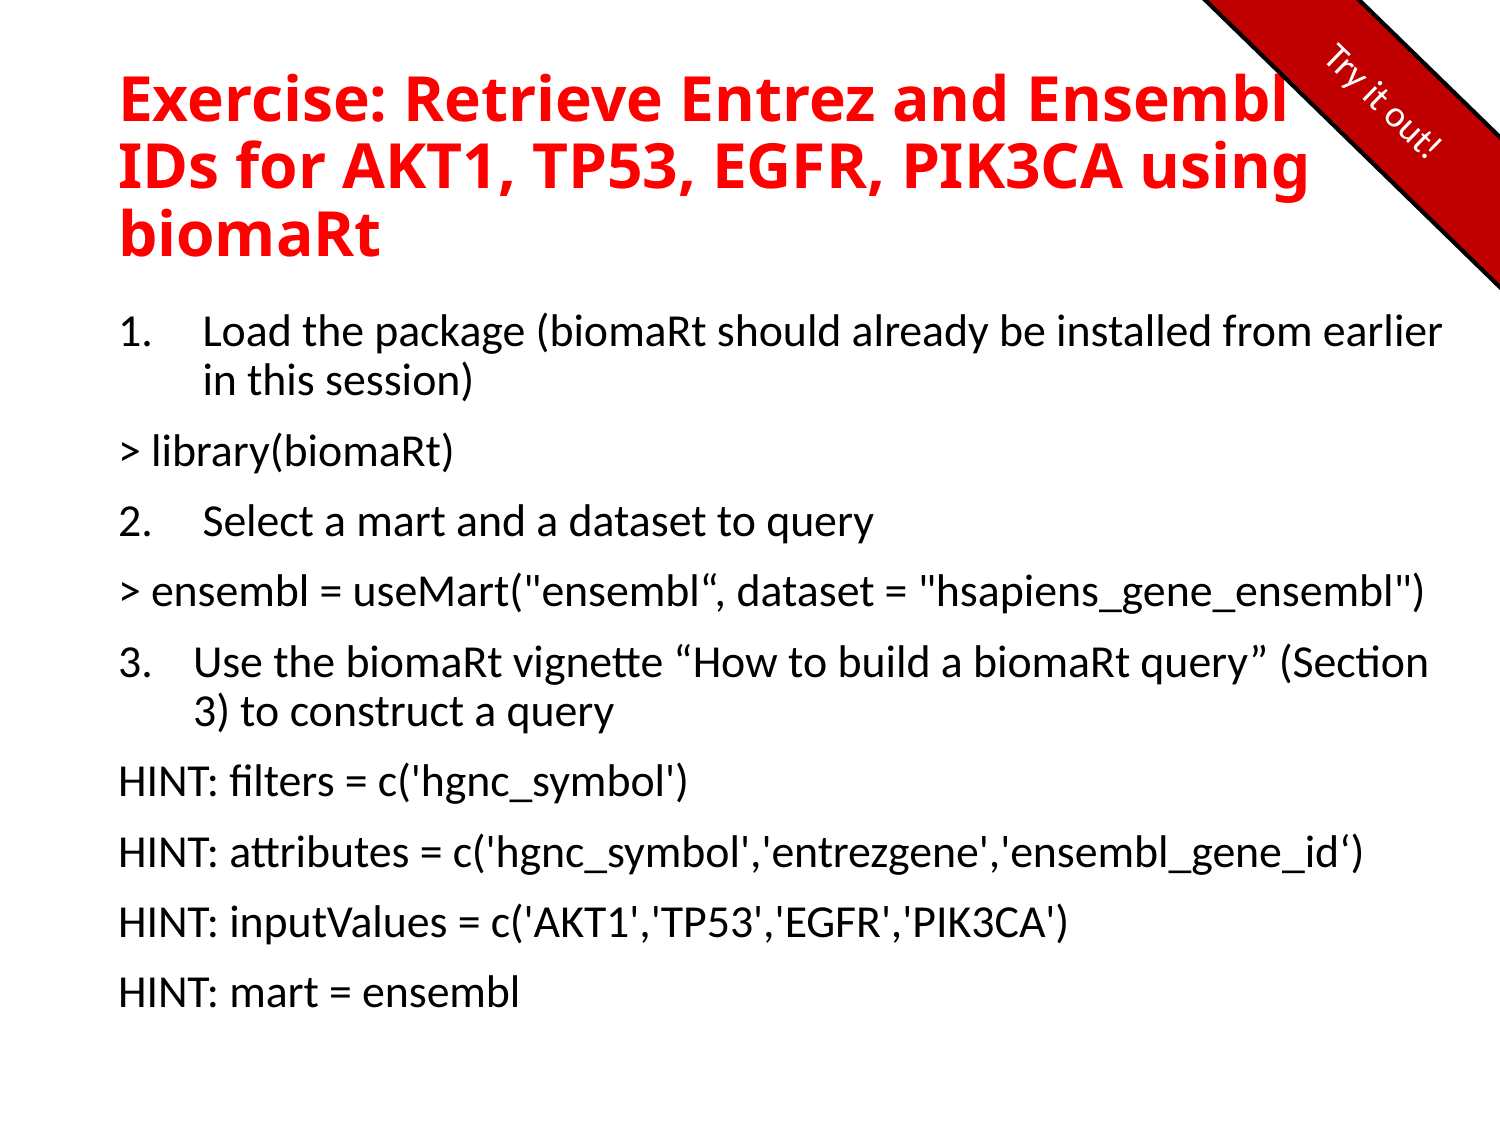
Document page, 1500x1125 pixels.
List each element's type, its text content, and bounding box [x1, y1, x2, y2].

text_box Try it out! [1203, 0, 1500, 289]
list Load the package (biomaRt should already be installed from earlier in this session) > library(biomaRt) Select a mart and a dataset to query > ensembl = useMart("ensembl“, dataset = "hsapiens_gene_ensembl") Use the biomaRt vignette “How to build a biomaRt query” (Section 3) to construct a query HINT: filters = c('hgnc_symbol') HINT: attributes = c('hgnc_symbol','entrezgene','ensembl_gene_id‘) HINT: inputValues = c('AKT1','TP53','EGFR','PIK3CA') HINT: mart = ensembl [103, 299, 1491, 1116]
title Exercise: Retrieve Entrez and Ensembl IDs for AKT1, TP53, EGFR, PIK3CA using biomaRt [103, 59, 1353, 278]
